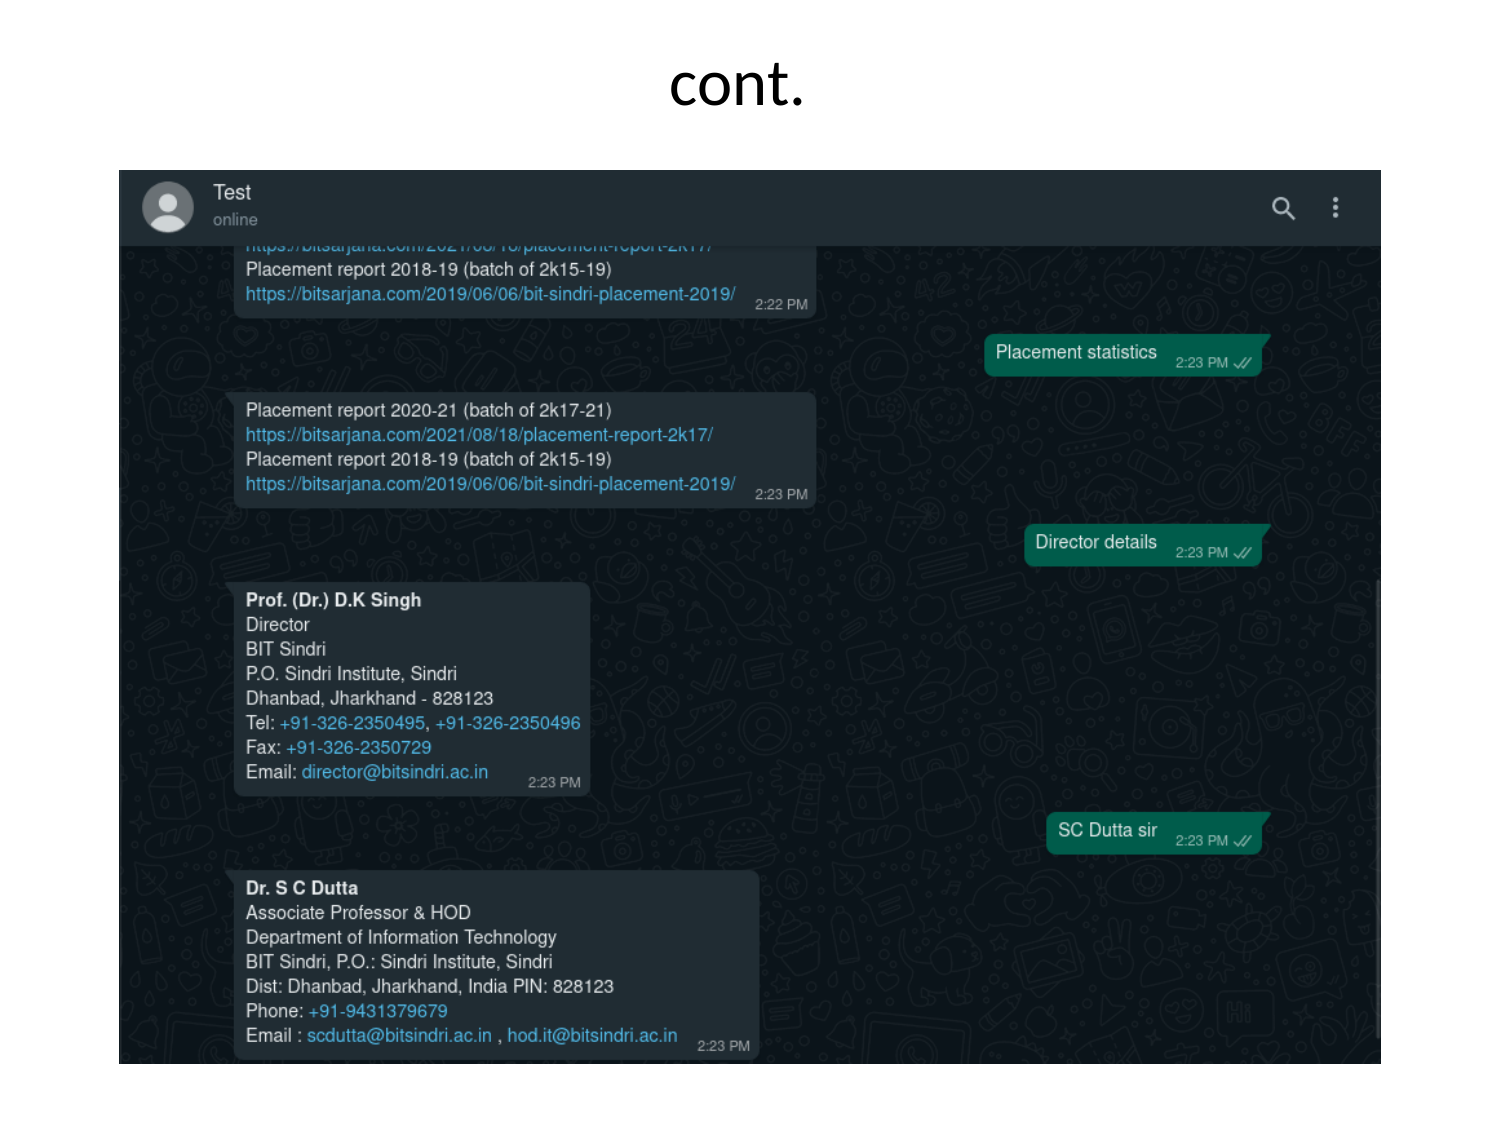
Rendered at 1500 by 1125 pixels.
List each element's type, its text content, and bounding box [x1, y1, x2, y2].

title cont. [103, 0, 1374, 171]
picture [119, 170, 1381, 1065]
